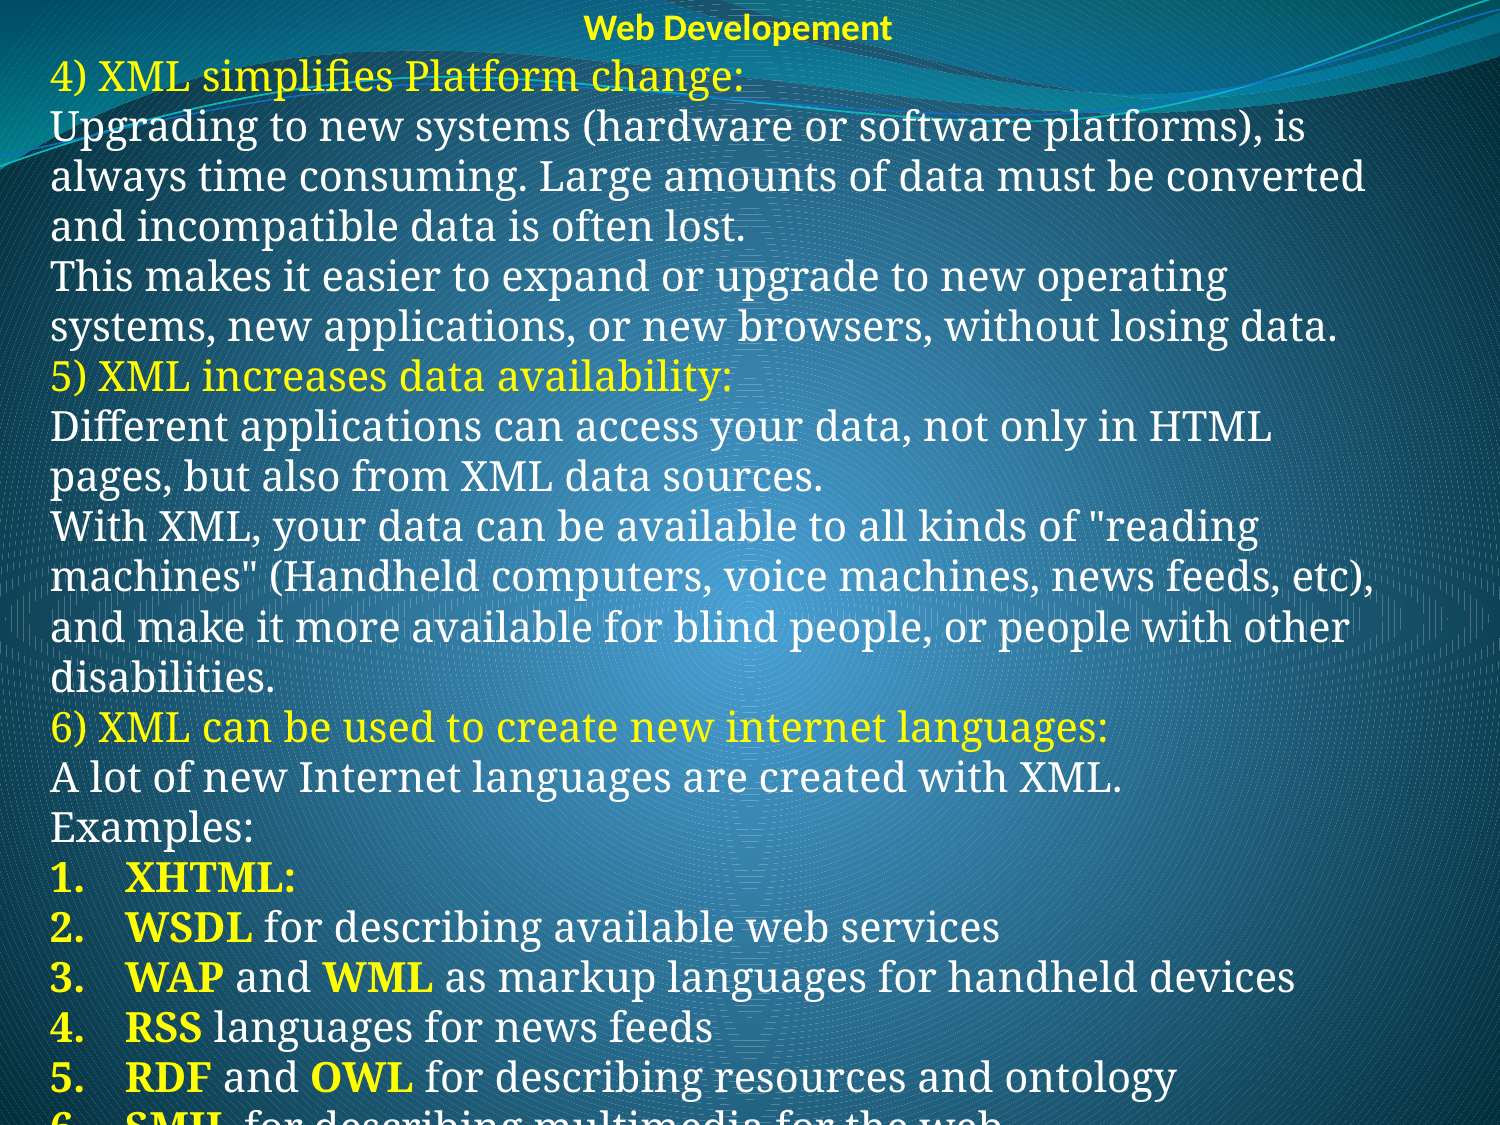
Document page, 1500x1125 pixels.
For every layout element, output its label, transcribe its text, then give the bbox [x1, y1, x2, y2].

text_box 4) XML simplifies Platform change: Upgrading to new systems (hardware or software platforms), is always time consuming. Large amounts of data must be converted and incompatible data is often lost. This makes it easier to expand or upgrade to new operating systems, new applications, or new browsers, without losing data. 5) XML increases data availability: Different applications can access your data, not only in HTML pages, but also from XML data sources. With XML, your data can be available to all kinds of "reading machines" (Handheld computers, voice machines, news feeds, etc), and make it more available for blind people, or people with other disabilities. 6) XML can be used to create new internet languages: A lot of new Internet languages are created with XML. Examples: XHTML: WSDL for describing available web services WAP and WML as markup languages for handheld devices RSS languages for news feeds RDF and OWL for describing resources and ontology SMIL for describing multimedia for the web [35, 42, 1418, 1125]
text_box Web Developement [269, 0, 1207, 42]
